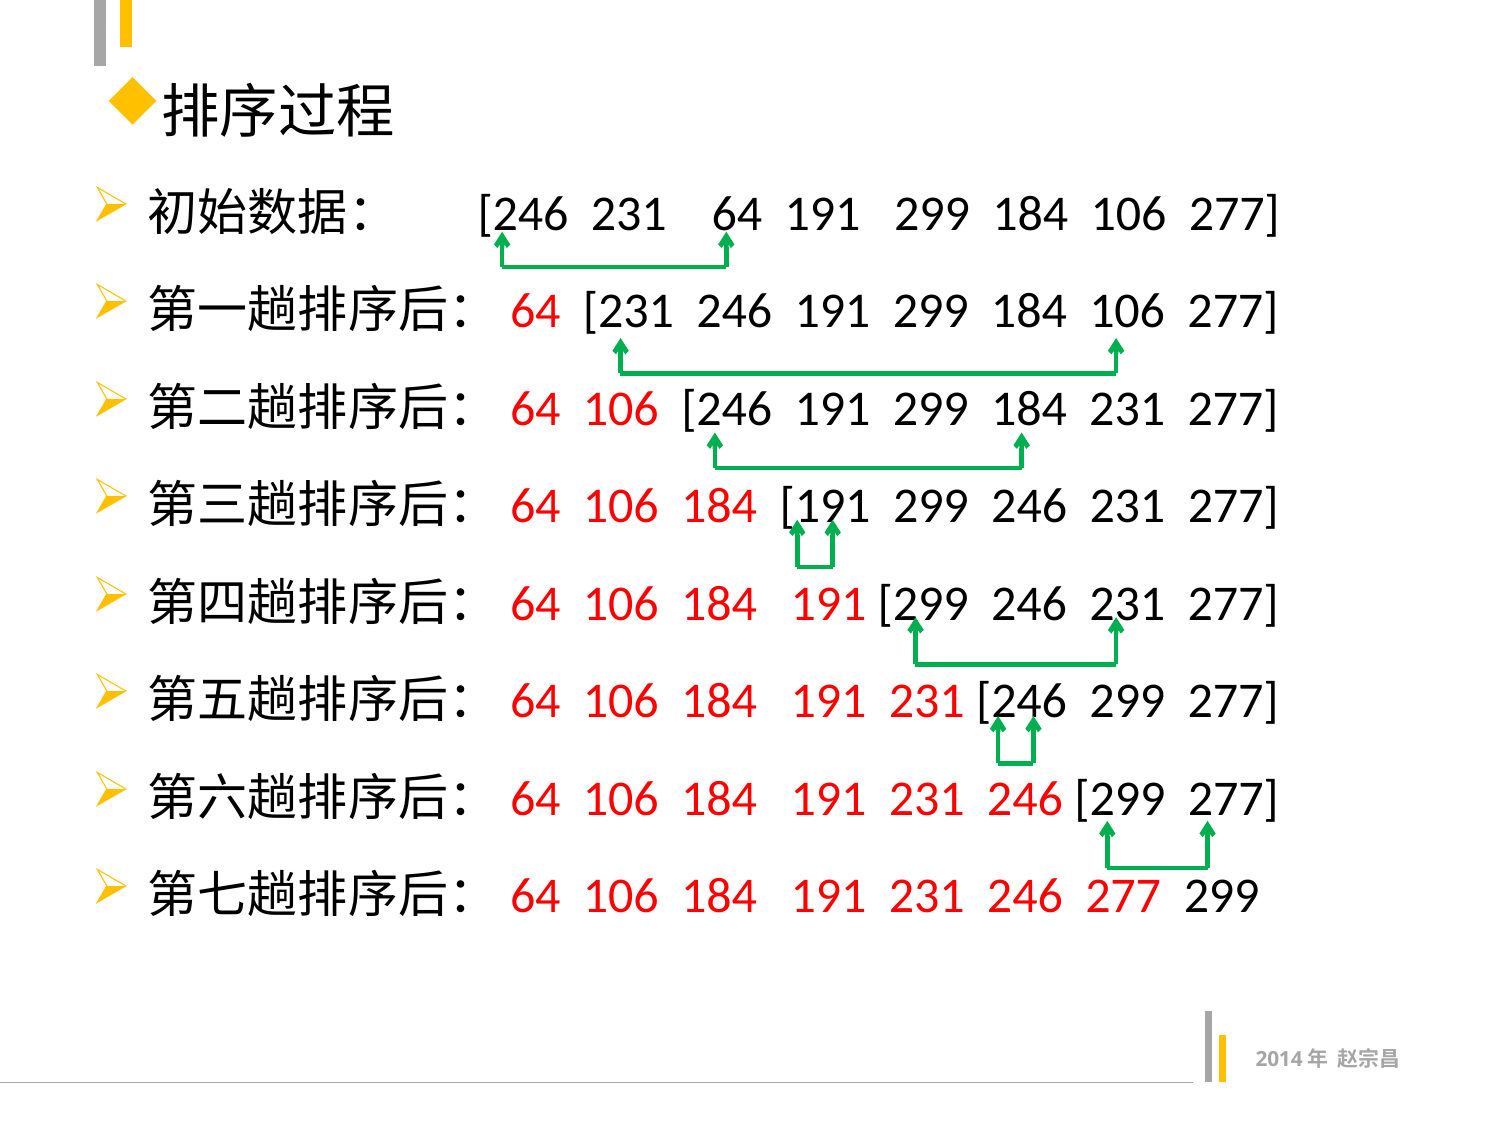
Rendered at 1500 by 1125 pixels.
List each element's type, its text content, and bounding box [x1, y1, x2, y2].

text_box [619, 337, 1117, 374]
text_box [915, 616, 1117, 665]
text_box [501, 231, 727, 268]
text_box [714, 432, 1022, 469]
list 排序过程 [88, 66, 503, 172]
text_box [796, 519, 833, 568]
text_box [997, 715, 1034, 764]
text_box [1106, 820, 1208, 869]
list 初始数据： [246 231 64 191 299 184 106 277] 第一趟排序后：64 [231 246 191 299 184 106 277] 第二趟排序后：64 106 [246 191 299 184 231 277] 第三趟排序后：64 106 184 [191 299 246 231 277] 第四趟排序后：64 106 184 191 [299 246 231 277] 第五趟排序后：64 106 184 191 231 [246 299 277] 第六趟排序后：64 106 184 191 231 246 [299 277] 第七趟排序后：64 106 184 191 231 246 277 299 [76, 172, 1427, 1000]
